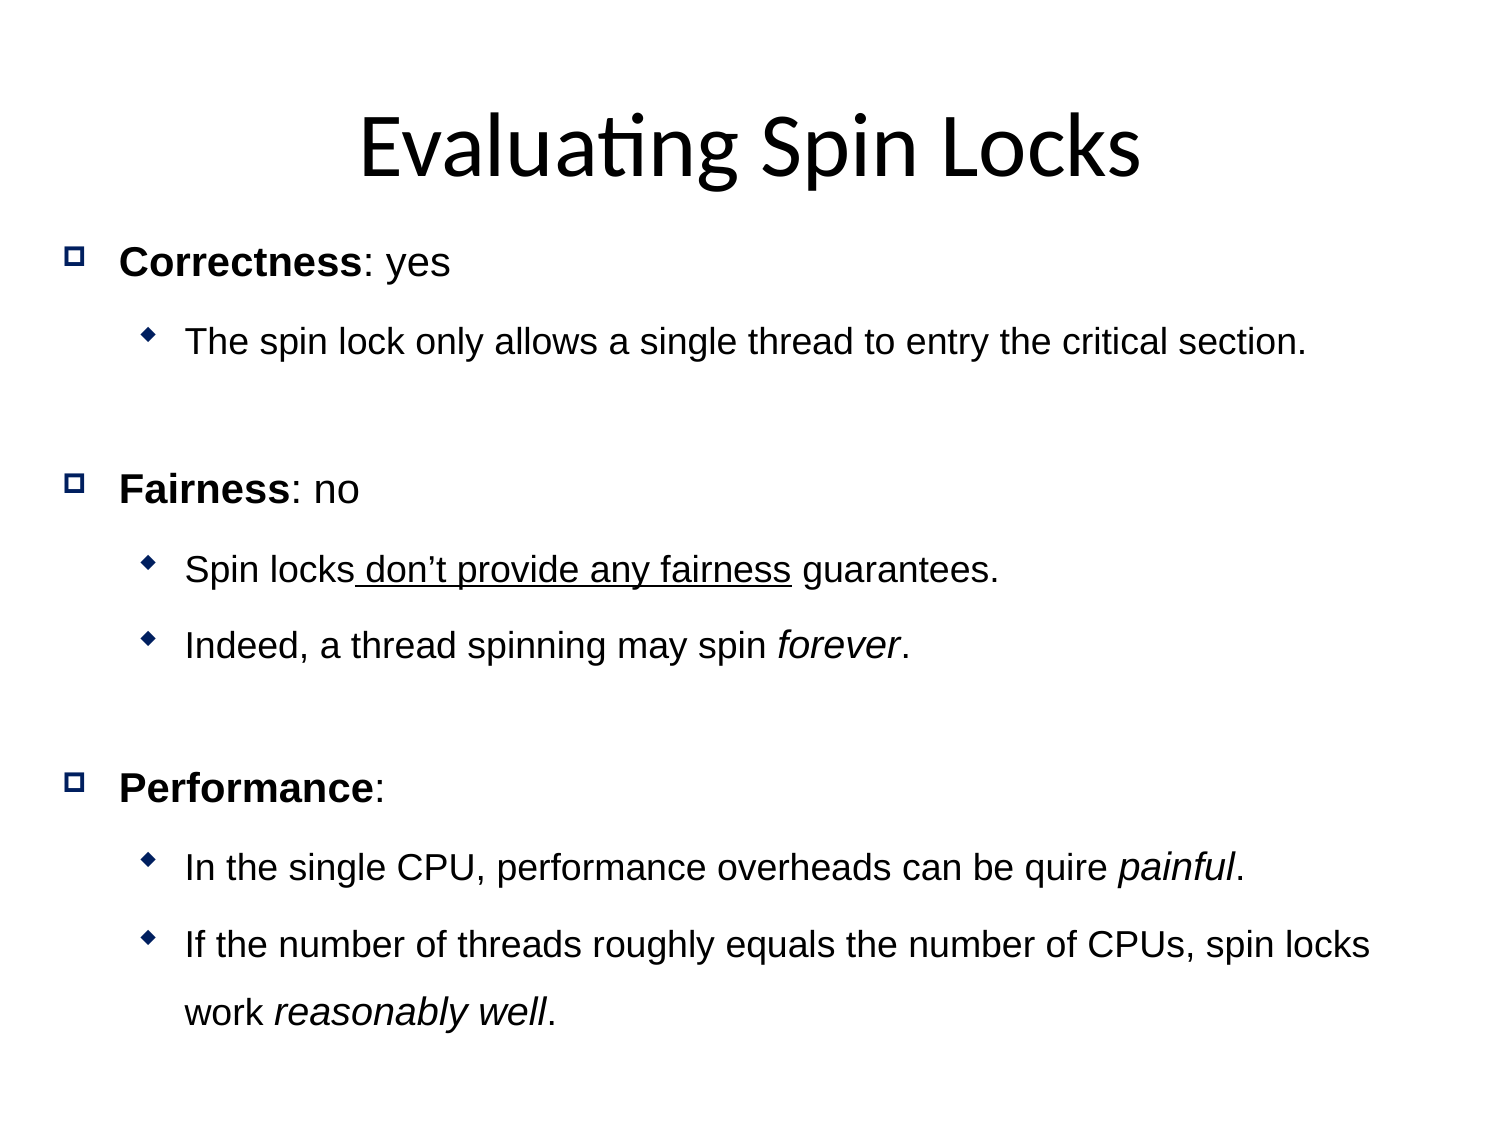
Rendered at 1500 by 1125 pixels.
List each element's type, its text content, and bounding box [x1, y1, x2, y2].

title Evaluating Spin Locks [75, 43, 1425, 232]
text_box Correctness: yes The spin lock only allows a single thread to entry the critical section. Fairness: no Spin locks don’t provide any fairness guarantees. Indeed, a thread spinning may spin forever. Performance: In the single CPU, performance overheads can be quire painful. If the number of threads roughly equals the number of CPUs, spin locks work reasonably well. [60, 232, 1425, 1034]
